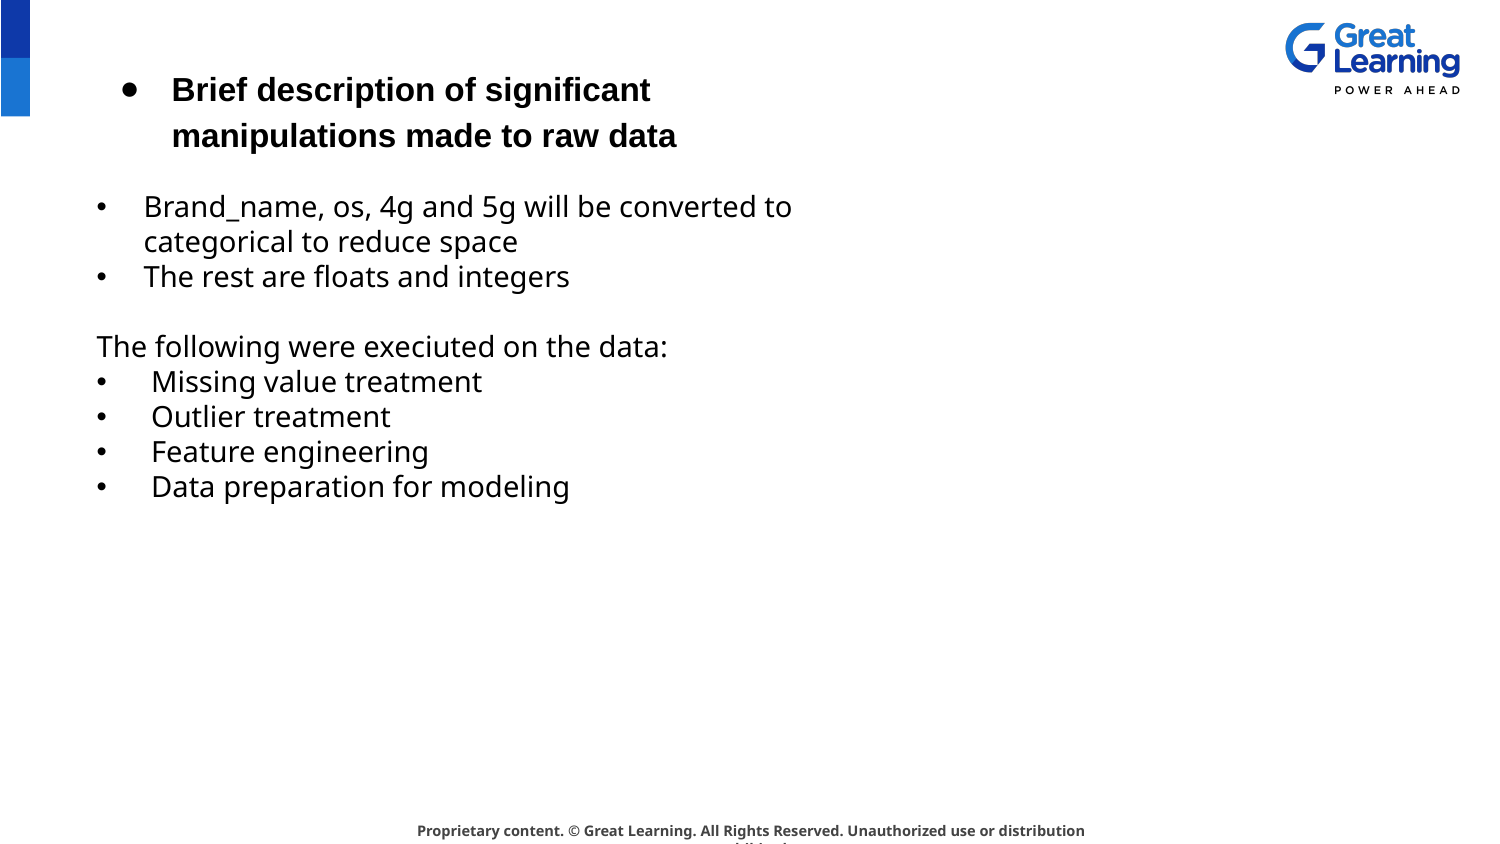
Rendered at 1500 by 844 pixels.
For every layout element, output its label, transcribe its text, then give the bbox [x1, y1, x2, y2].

text_box Brief description of significant manipulations made to raw data Brand_name, os, 4g and 5g will be converted to categorical to reduce space The rest are floats and integers The following were execiuted on the data: Missing value treatment Outlier treatment Feature engineering Data preparation for modeling [81, 54, 832, 511]
picture [1258, 11, 1487, 106]
